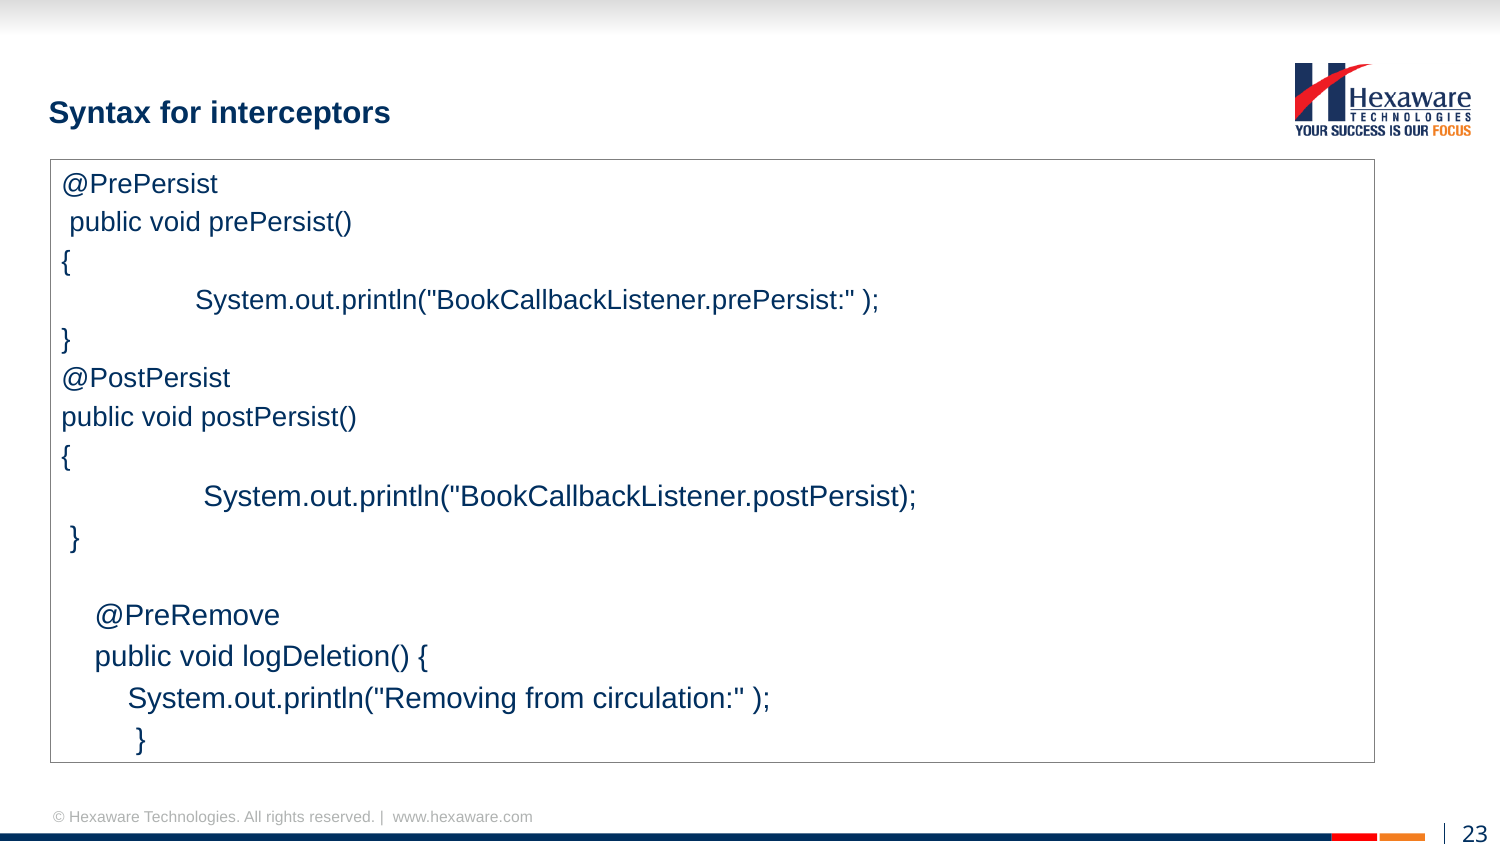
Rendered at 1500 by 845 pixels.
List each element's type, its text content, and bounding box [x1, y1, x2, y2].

list @PrePersist public void prePersist() { System.out.println("BookCallbackListener.prePersist:" ); } @PostPersist public void postPersist() { System.out.println("BookCallbackListener.postPersist); } @PreRemove public void logDeletion() { System.out.println("Removing from circulation:" ); } [50, 159, 1375, 763]
picture [1295, 63, 1471, 136]
title Syntax for interceptors [37, 73, 1125, 149]
